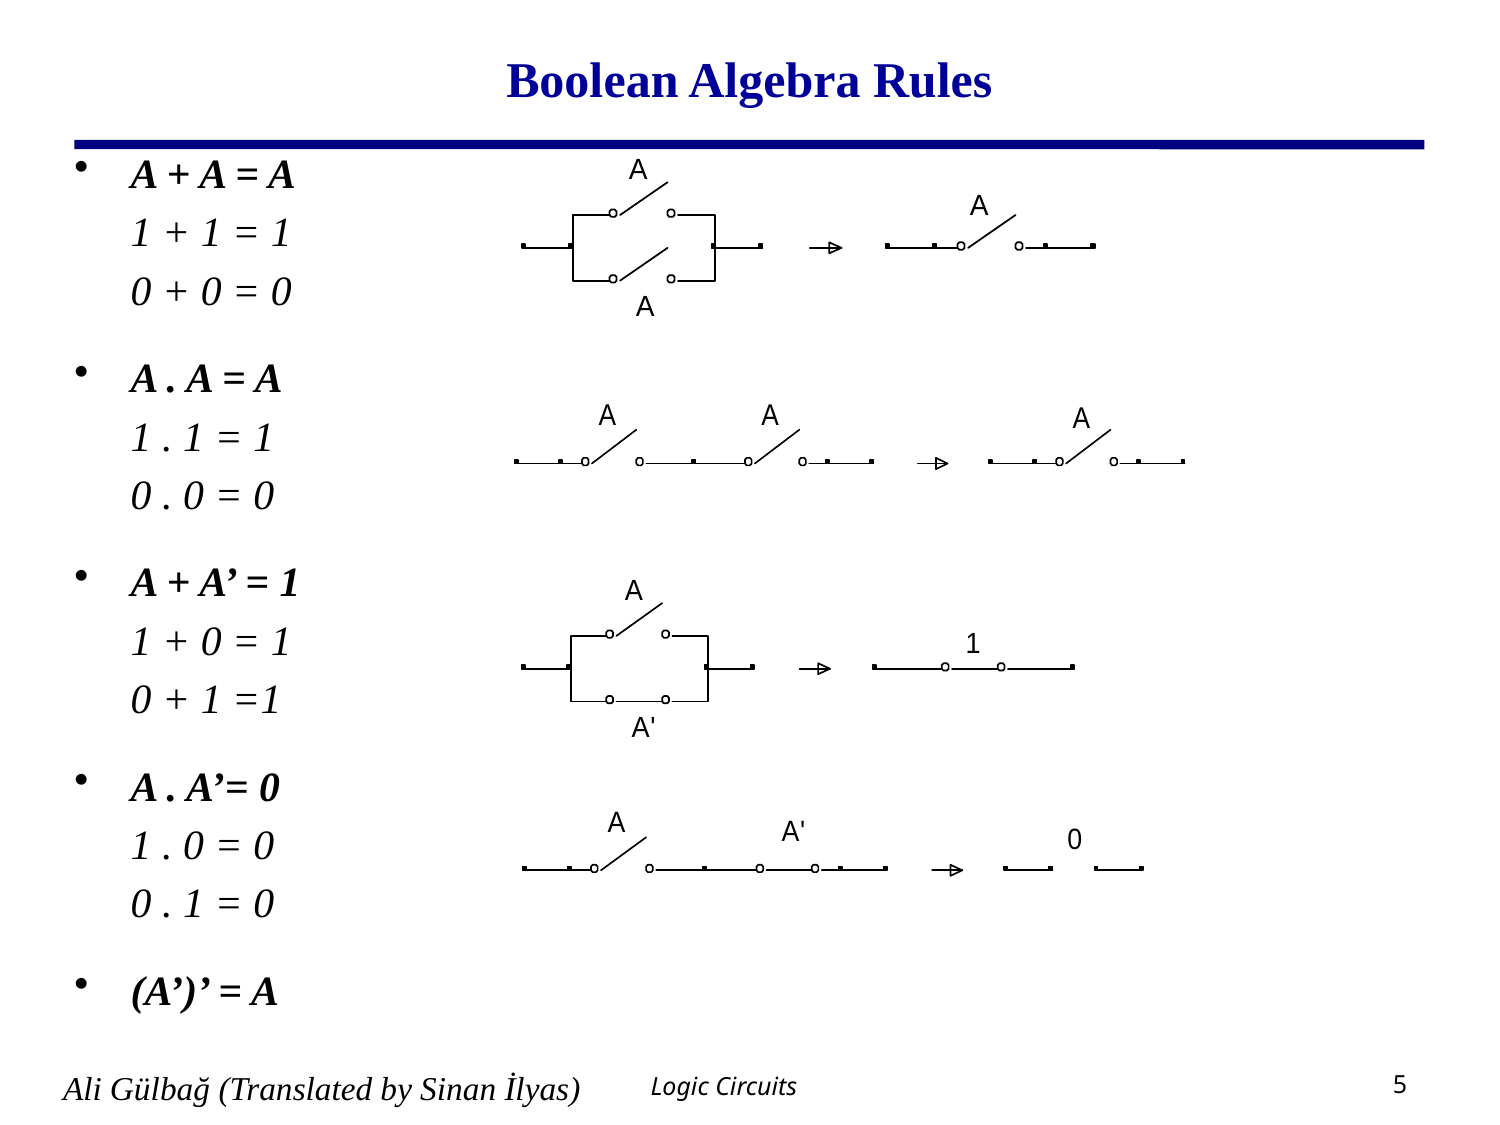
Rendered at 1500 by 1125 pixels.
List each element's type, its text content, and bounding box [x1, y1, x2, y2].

footer Logic Circuits [454, 1049, 993, 1125]
picture [517, 566, 1080, 742]
list A + A = A 1 + 1 = 1 0 + 0 = 0 A . A = A 1 . 1 = 1 0 . 0 = 0 A + A’ = 1 1 + 0 = 1 0 + 1 =1 A . A’= 0 1 . 0 = 0 0 . 1 = 0 (A’)’ = A [59, 139, 1434, 973]
picture [518, 800, 1149, 899]
picture [510, 391, 1190, 492]
picture [517, 145, 1101, 321]
title Boolean Algebra Rules [111, 12, 1388, 139]
